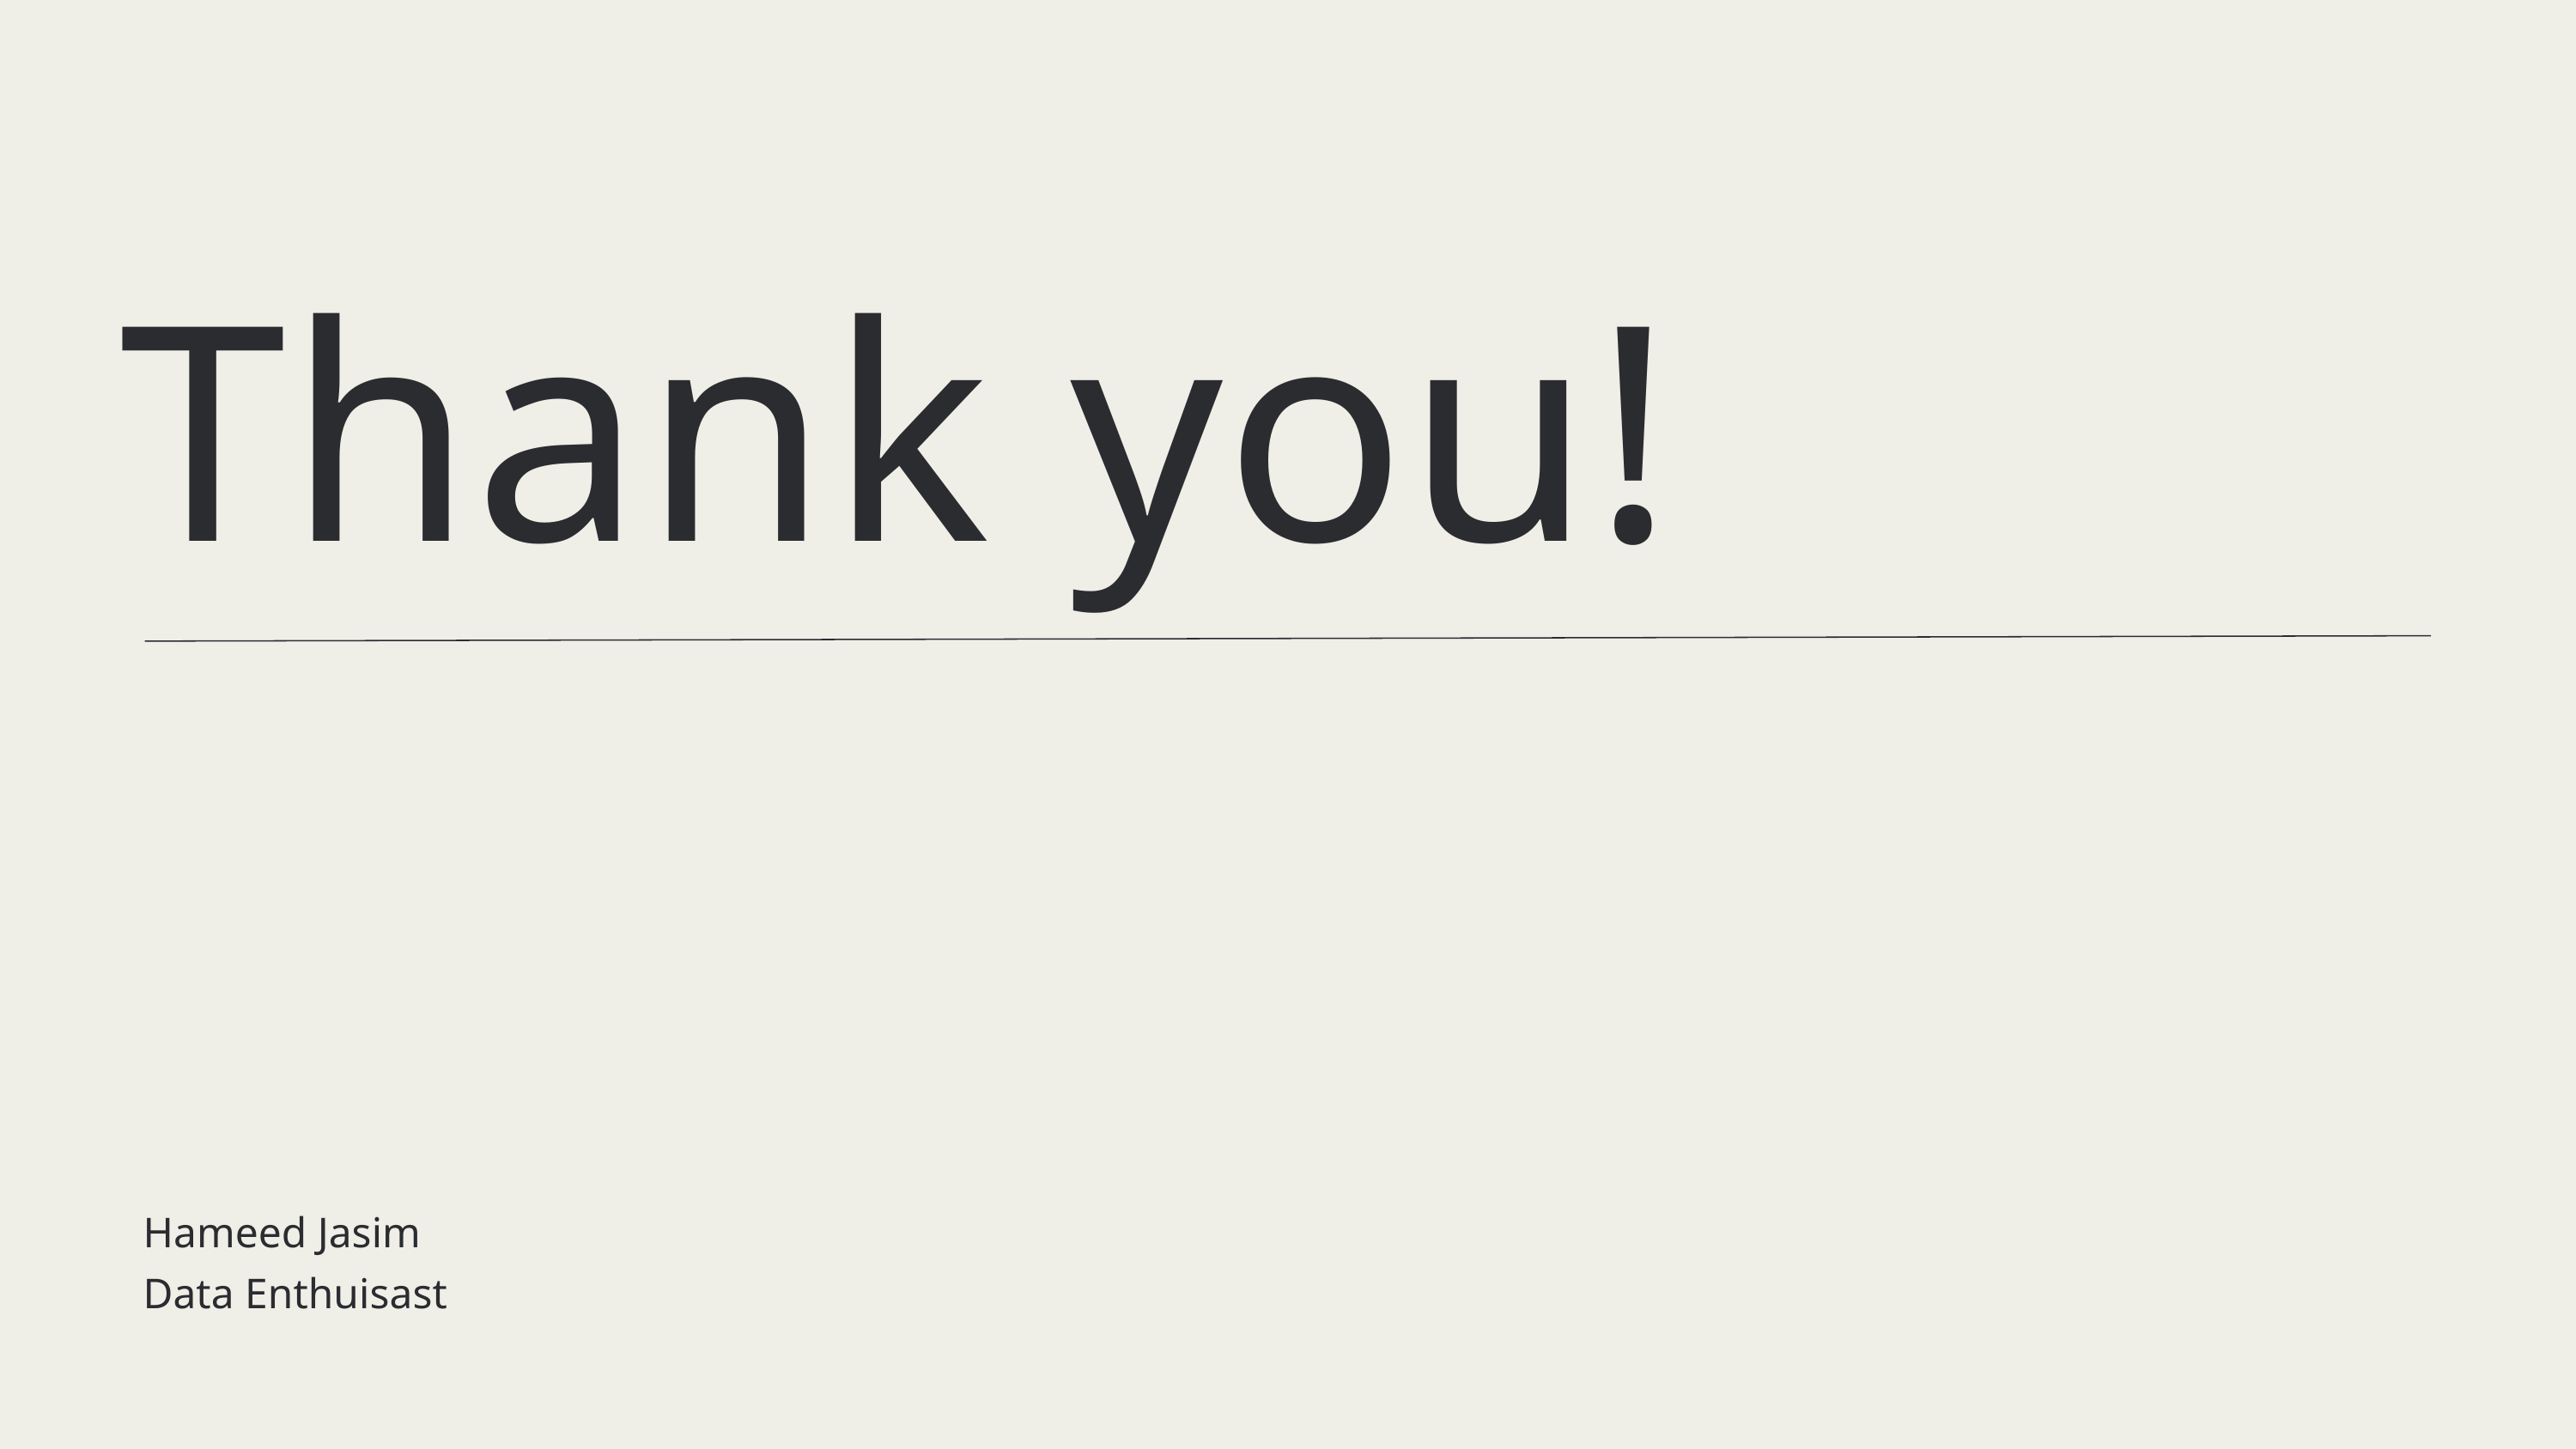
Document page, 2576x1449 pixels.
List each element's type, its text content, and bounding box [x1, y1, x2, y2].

text_box Thank you! [119, 328, 2432, 602]
text_box Hameed Jasim Data Enthuisast [143, 1193, 1251, 1318]
